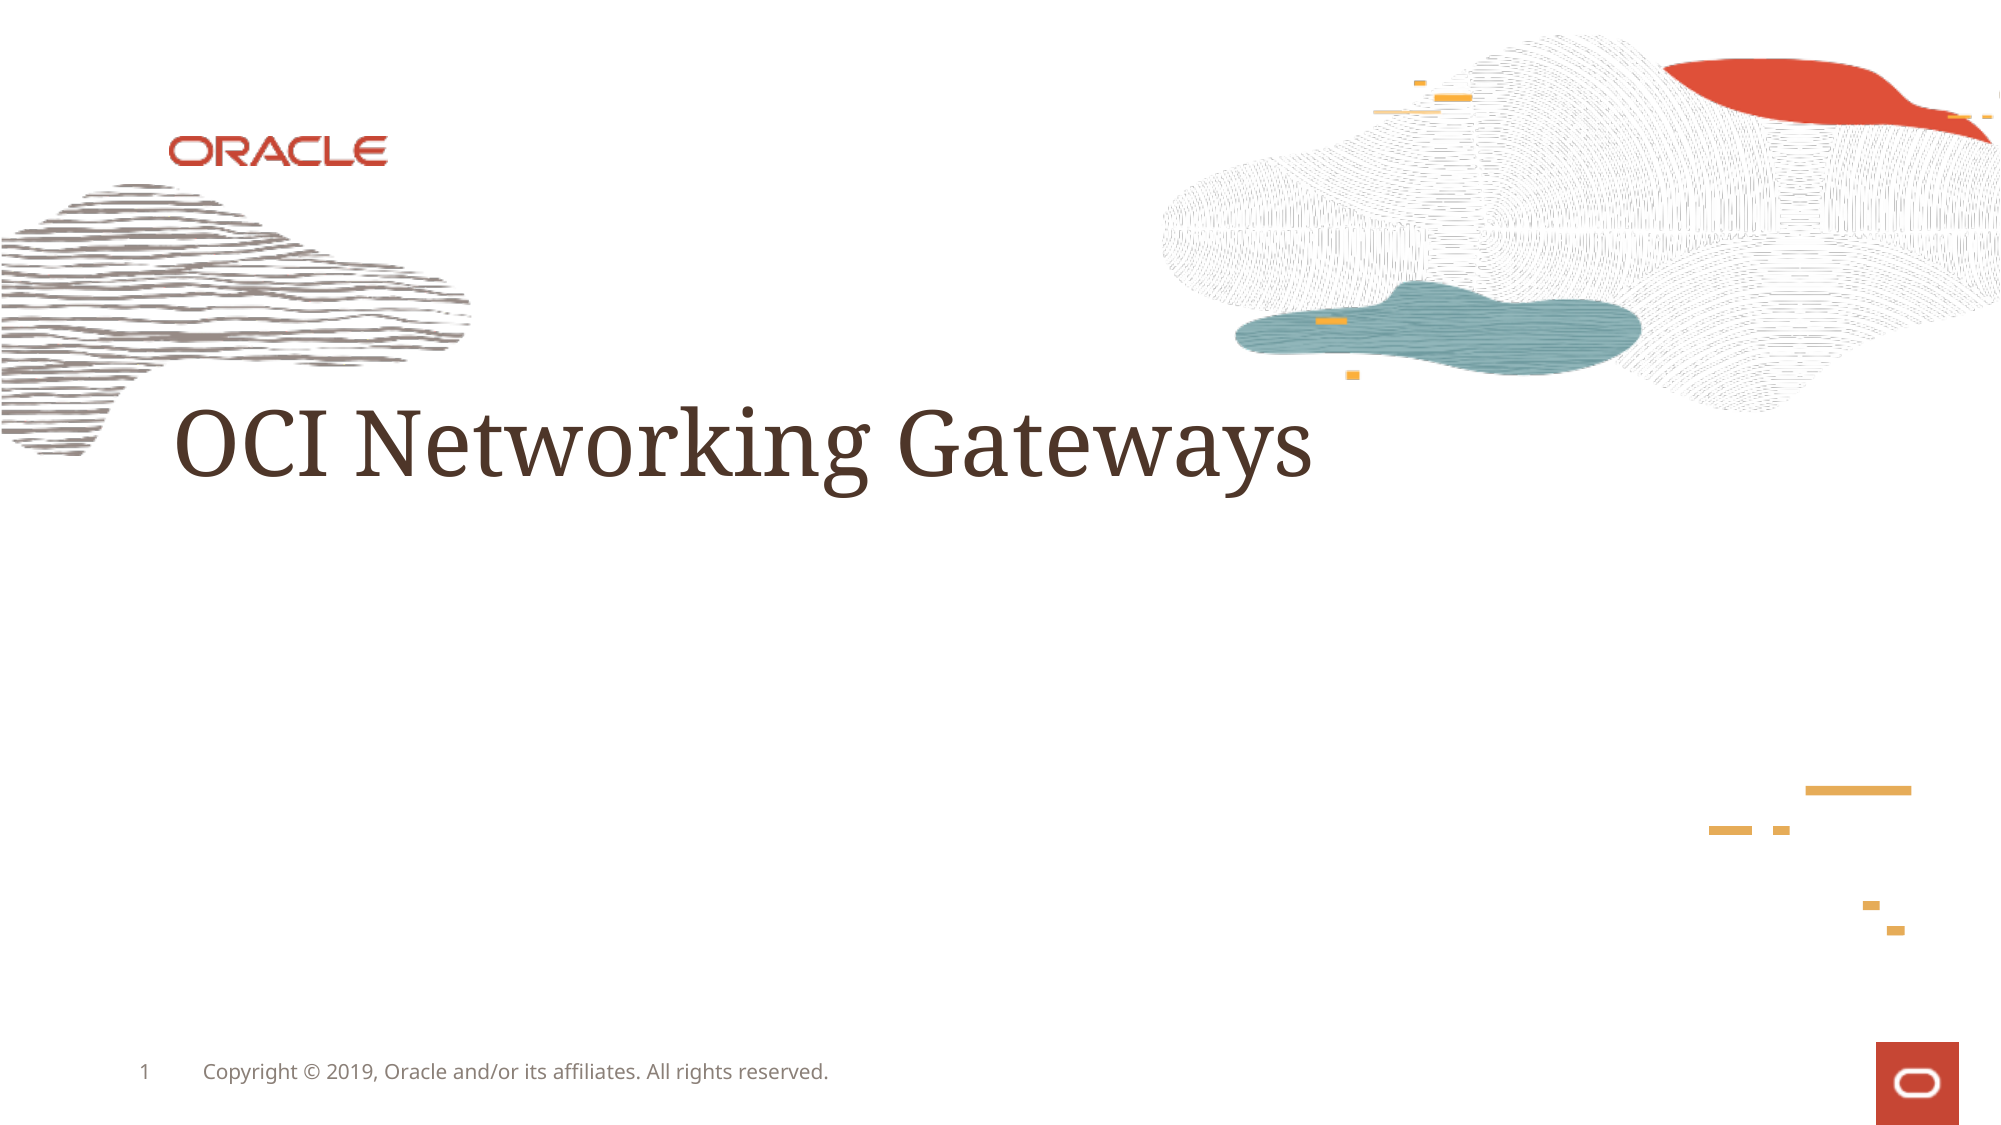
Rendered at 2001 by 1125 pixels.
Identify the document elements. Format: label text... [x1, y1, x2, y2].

picture [1161, 34, 2000, 413]
title OCI Networking Gateways [172, 372, 1826, 522]
footer Copyright © 2019, Oracle and/or its affiliates. All rights reserved. [187, 1042, 863, 1103]
picture [1876, 1042, 1959, 1125]
picture [1, 184, 472, 456]
picture [169, 136, 388, 166]
slide_number 1 [124, 1042, 187, 1103]
